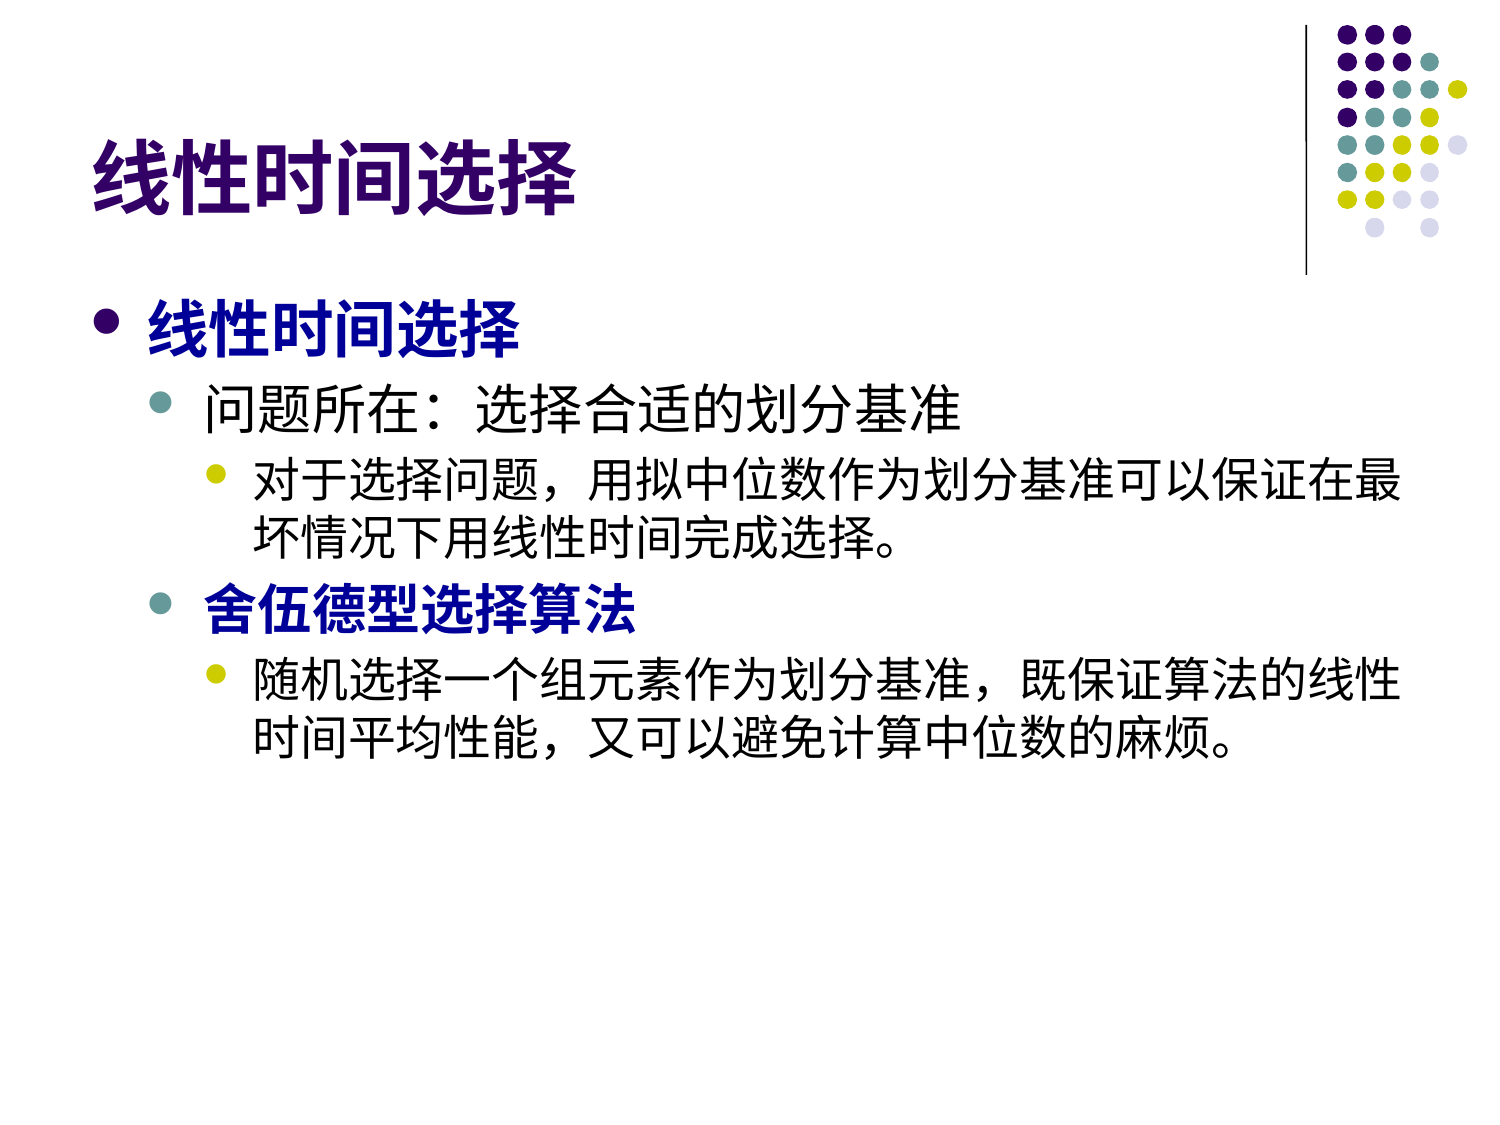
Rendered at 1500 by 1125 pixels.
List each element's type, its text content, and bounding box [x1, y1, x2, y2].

title 线性时间选择 [74, 19, 1313, 233]
list 线性时间选择 问题所在：选择合适的划分基准 对于选择问题，用拟中位数作为划分基准可以保证在最坏情况下用线性时间完成选择。 舍伍德型选择算法 随机选择一个组元素作为划分基准，既保证算法的线性时间平均性能，又可以避免计算中位数的麻烦。 [74, 281, 1426, 1006]
